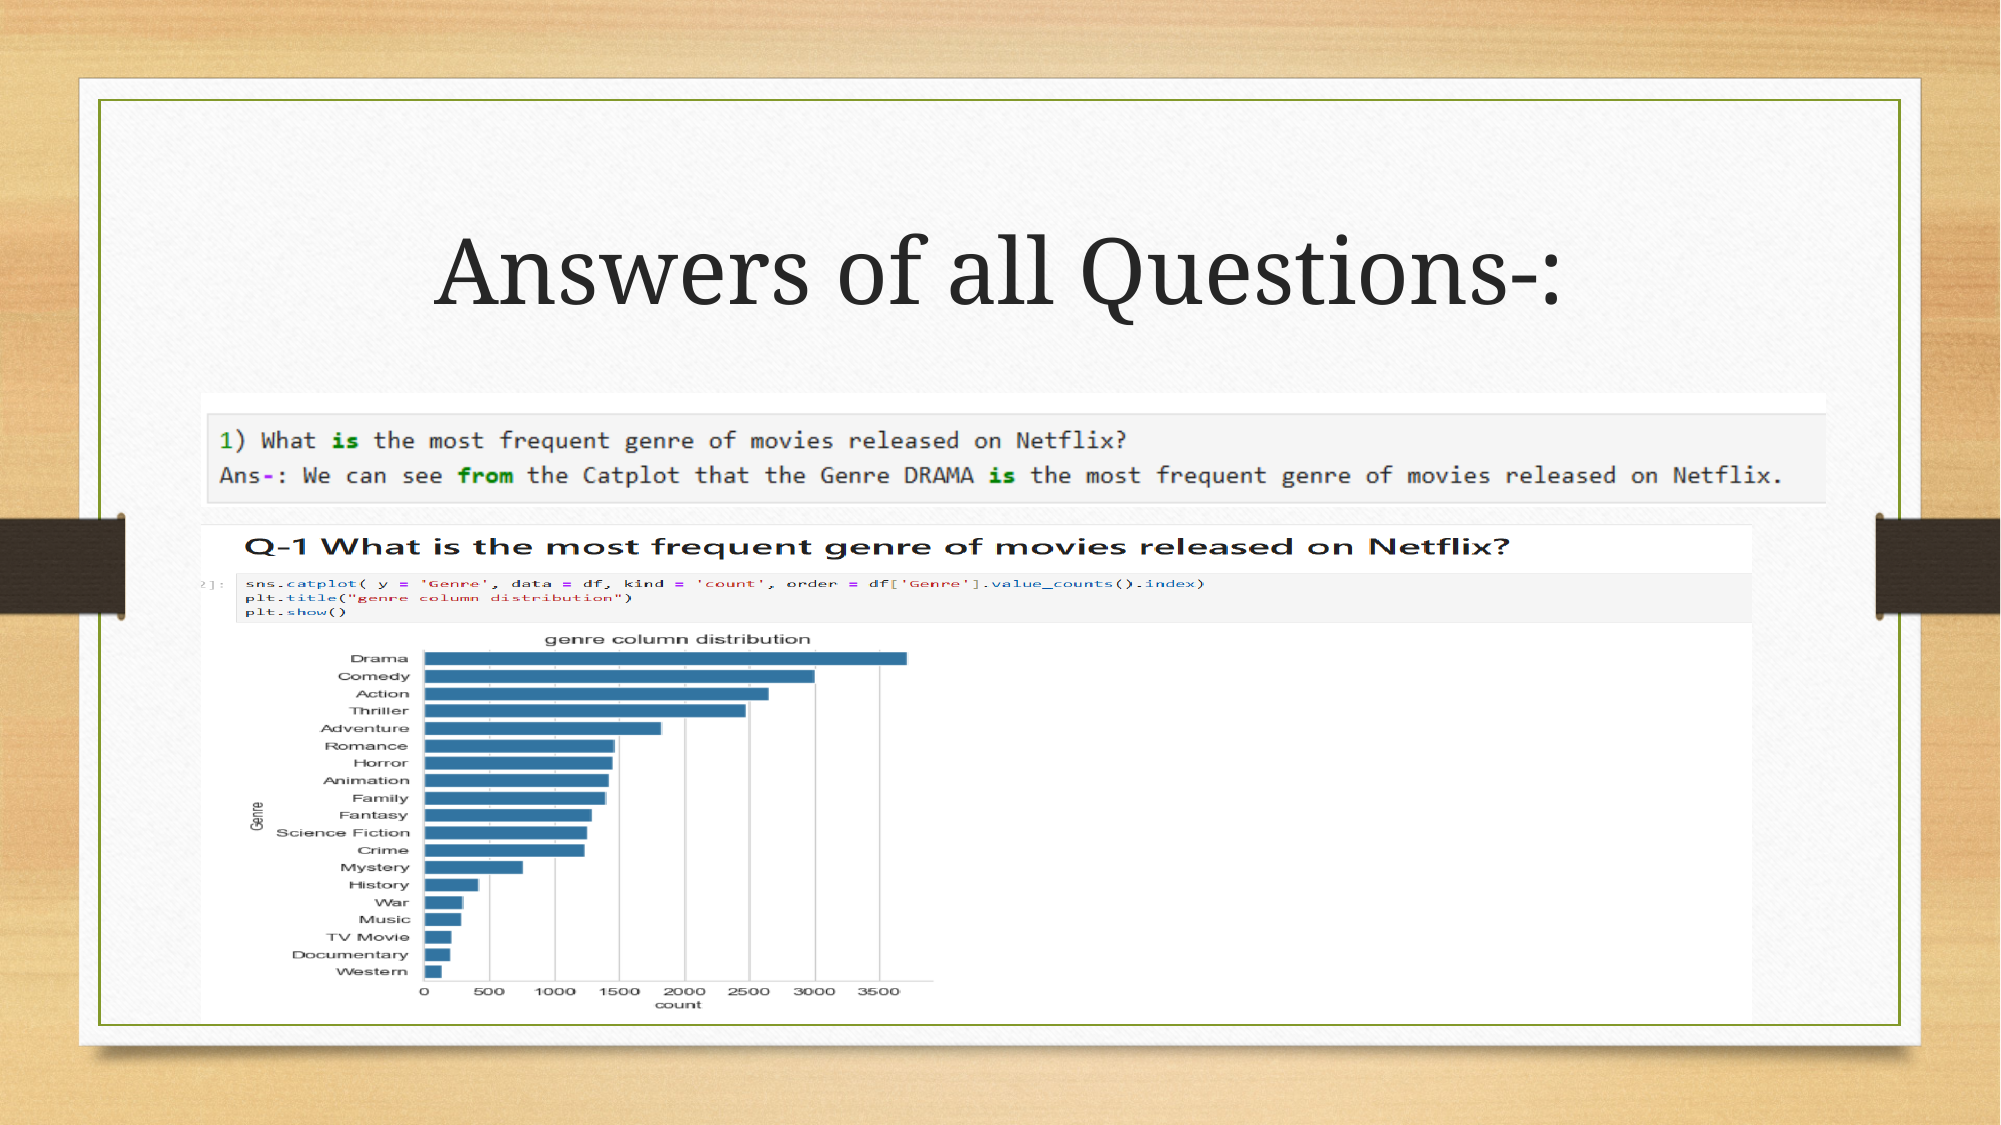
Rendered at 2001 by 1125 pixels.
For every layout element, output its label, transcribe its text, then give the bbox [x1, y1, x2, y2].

picture [0, 0, 2001, 1125]
title Answers of all Questions-: [212, 161, 1788, 375]
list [201, 524, 1753, 1024]
